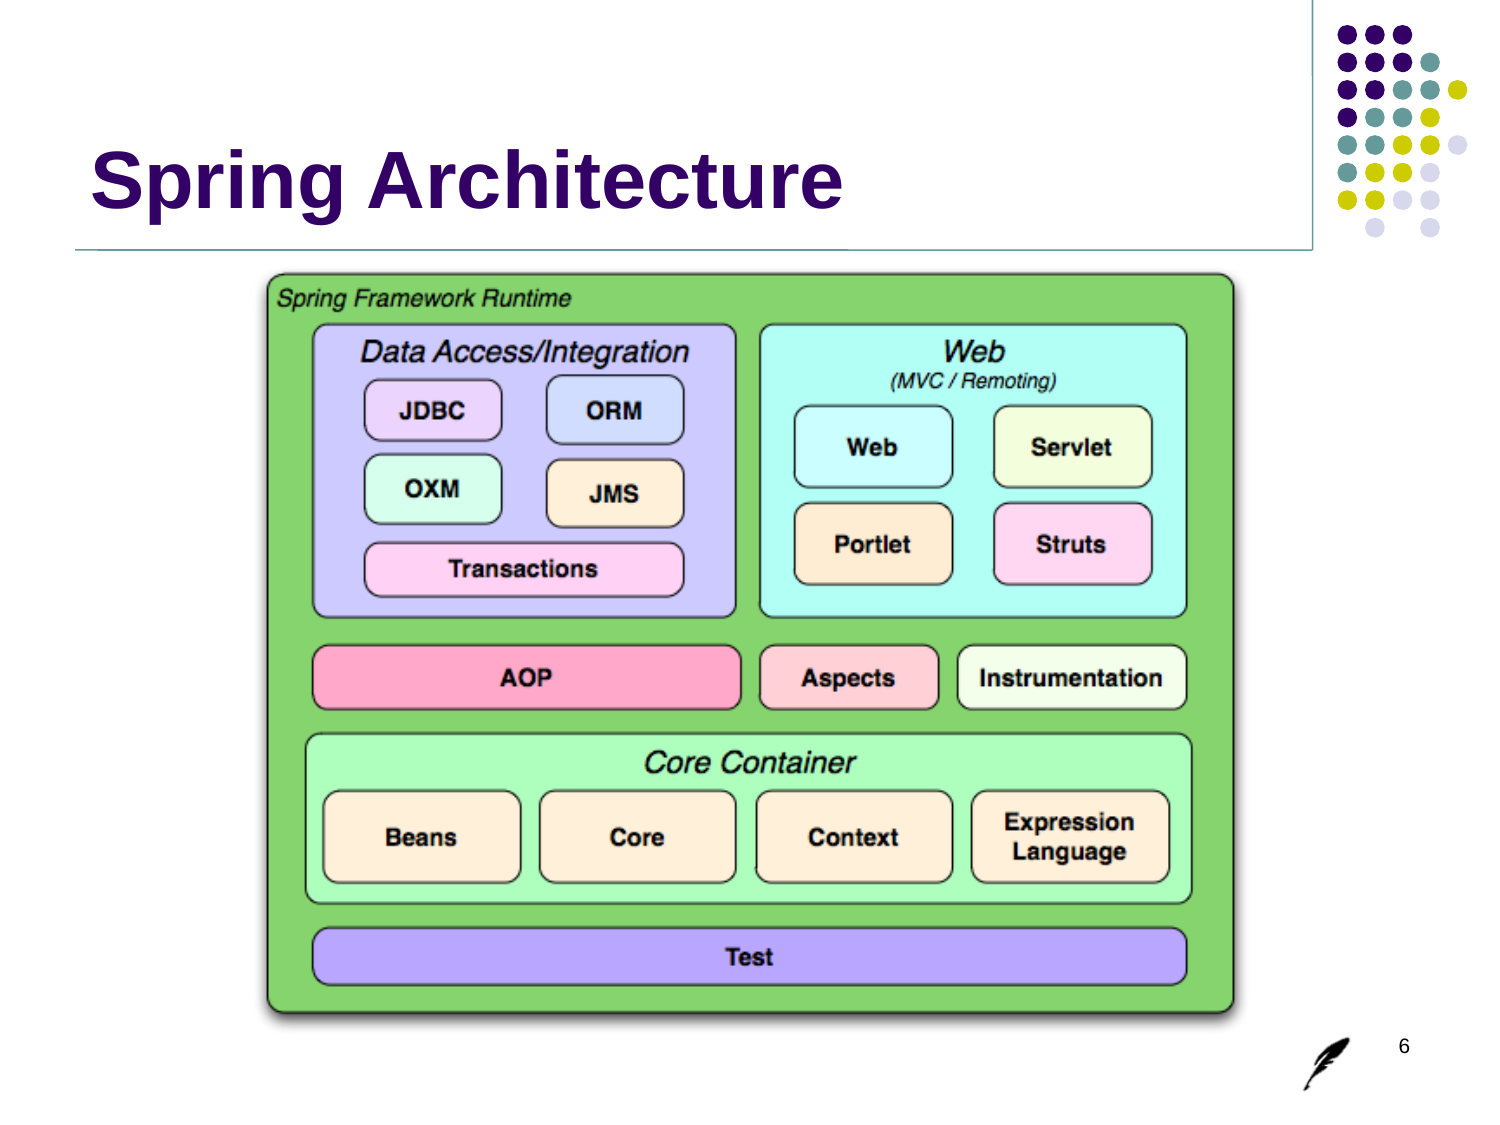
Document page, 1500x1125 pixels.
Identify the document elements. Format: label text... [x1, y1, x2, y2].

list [248, 262, 1252, 1037]
slide_number 6 [1074, 1025, 1425, 1100]
title Spring Architecture [75, 20, 1313, 233]
